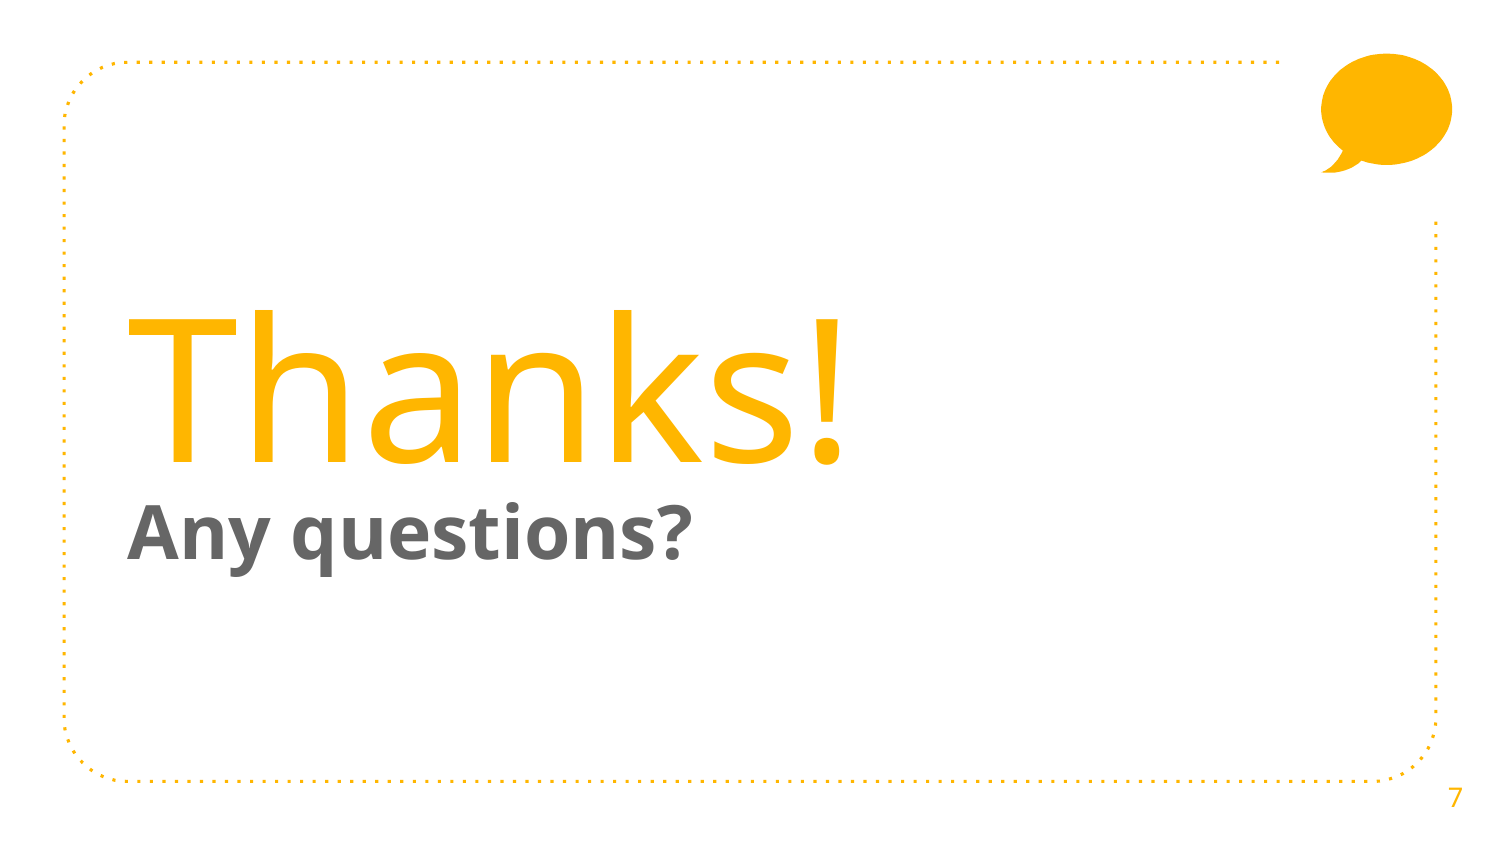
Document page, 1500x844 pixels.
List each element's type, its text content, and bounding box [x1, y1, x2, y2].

title Thanks! [112, 247, 1195, 438]
slide_number ‹#› [1411, 753, 1500, 844]
subtitle Any questions? [112, 469, 1195, 786]
text_box [1321, 53, 1453, 173]
